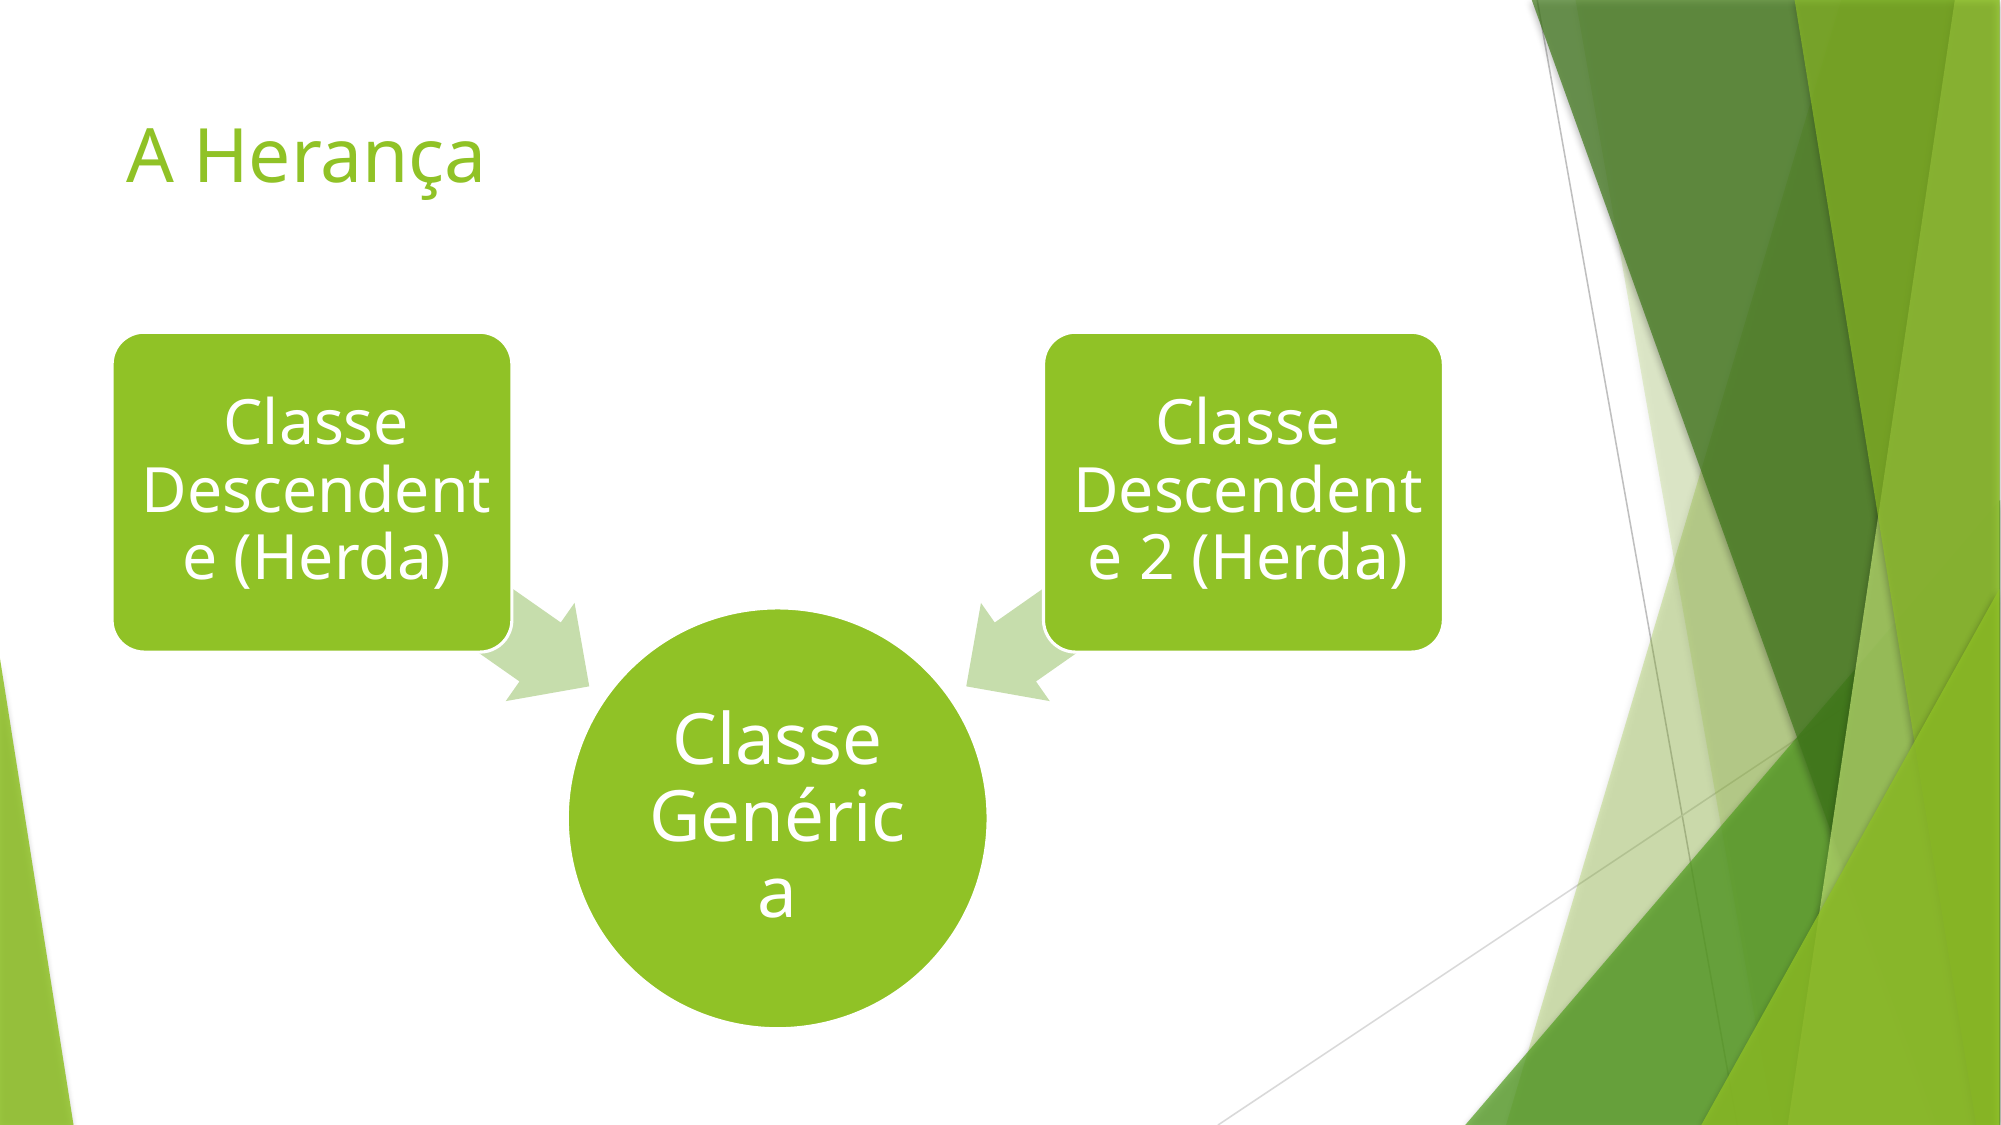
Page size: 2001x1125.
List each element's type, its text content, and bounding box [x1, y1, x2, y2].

title A Herança [111, 99, 1522, 317]
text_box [110, 235, 1445, 1125]
